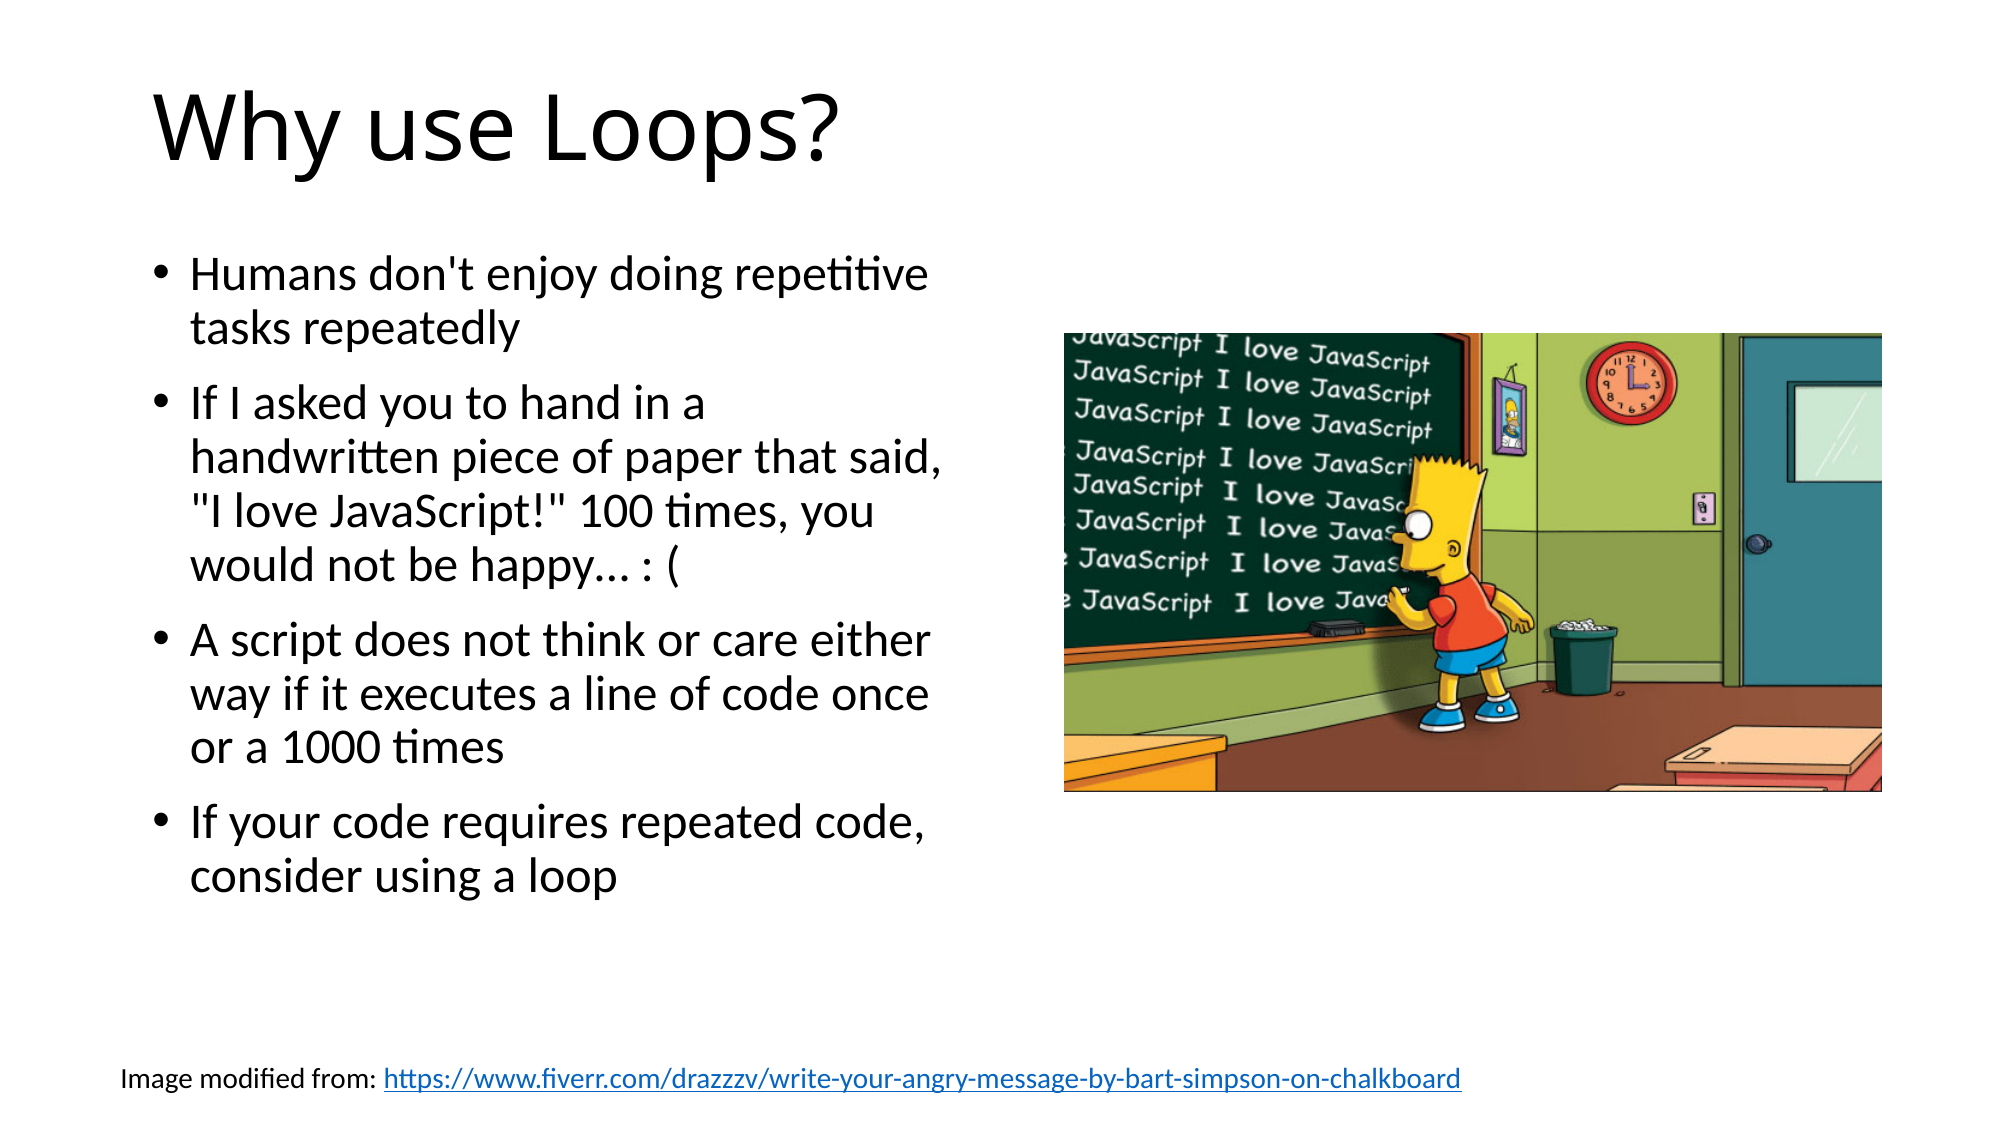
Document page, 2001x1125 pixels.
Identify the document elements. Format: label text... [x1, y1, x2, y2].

list Humans don't enjoy doing repetitive tasks repeatedly If I asked you to hand in a handwritten piece of paper that said, "I love JavaScript!" 100 times, you would not be happy… : ( A script does not think or care either way if it executes a line of code once or a 1000 times If your code requires repeated code, consider using a loop [137, 239, 972, 963]
picture [1064, 333, 1882, 792]
text_box Image modified from: https://www.fiverr.com/drazzzv/write-your-angry-message-by-bart-simpson-on-chalkboard [105, 1052, 1728, 1102]
title Why use Loops? [137, 22, 1863, 240]
